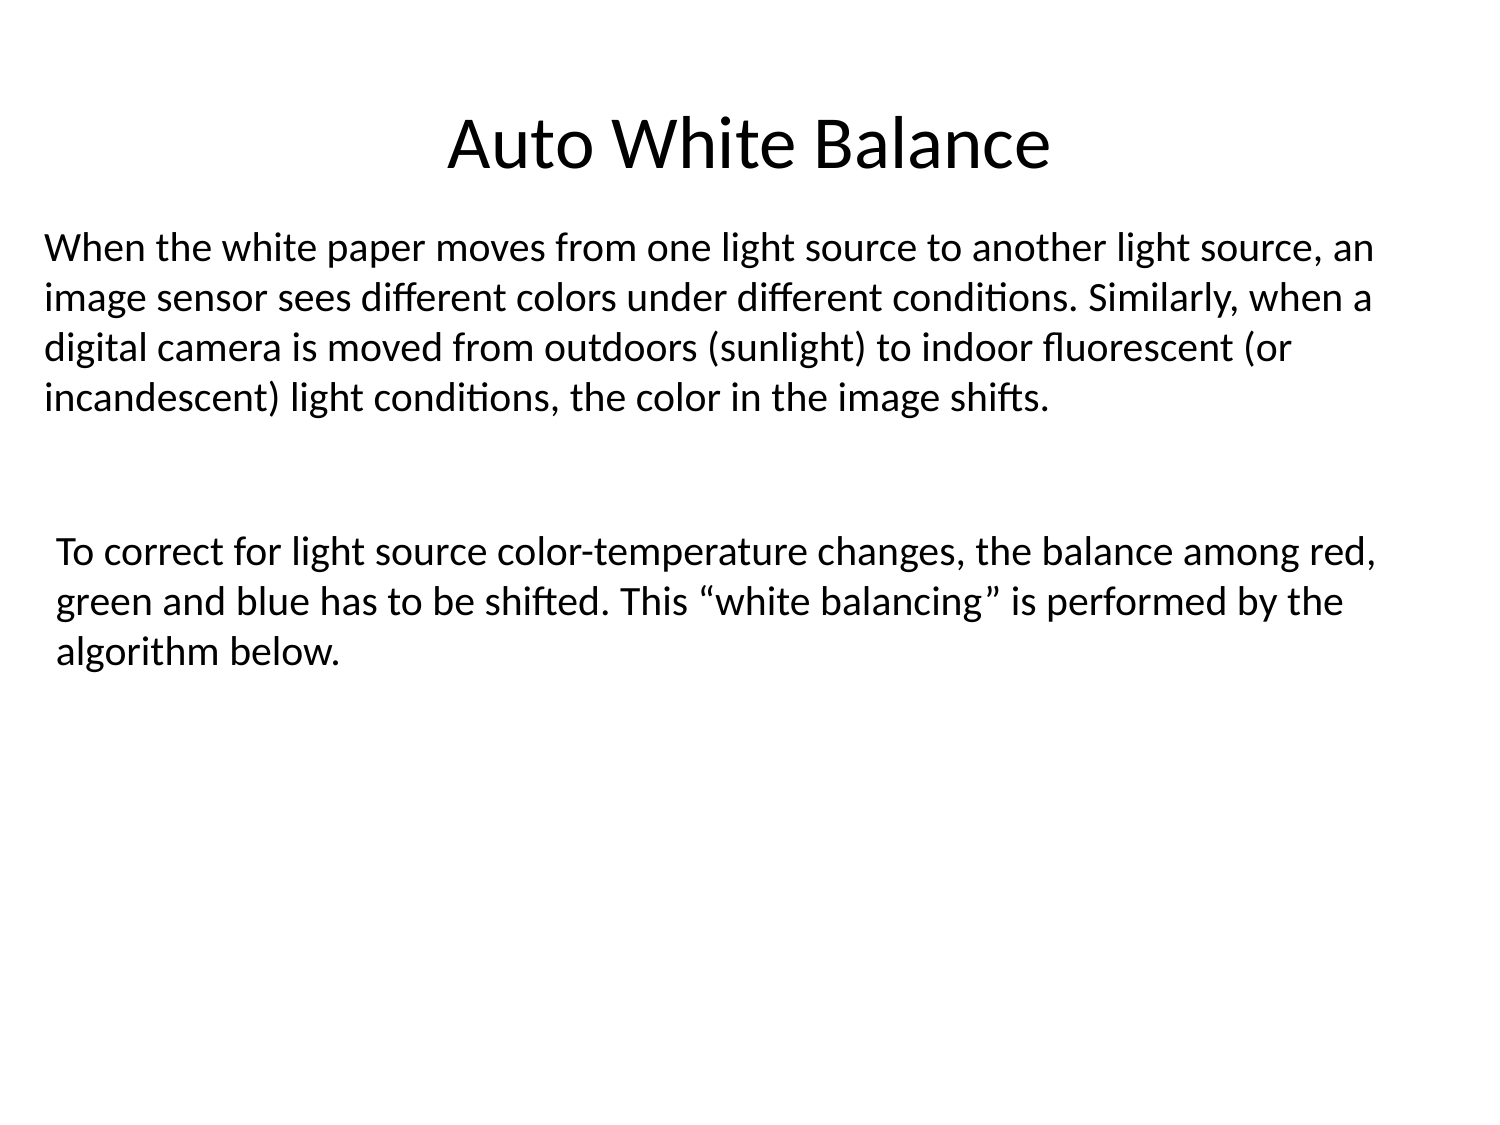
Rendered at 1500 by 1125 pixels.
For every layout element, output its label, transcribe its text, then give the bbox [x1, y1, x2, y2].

text_box When the white paper moves from one light source to another light source, an image sensor sees different colors under different conditions. Similarly, when a digital camera is moved from outdoors (sunlight) to indoor fluorescent (or incandescent) light conditions, the color in the image shifts. [29, 212, 1459, 427]
text_box To correct for light source color-temperature changes, the balance among red, green and blue has to be shifted. This “white balancing” is performed by the algorithm below. [41, 516, 1435, 682]
title Auto White Balance [75, 45, 1425, 212]
